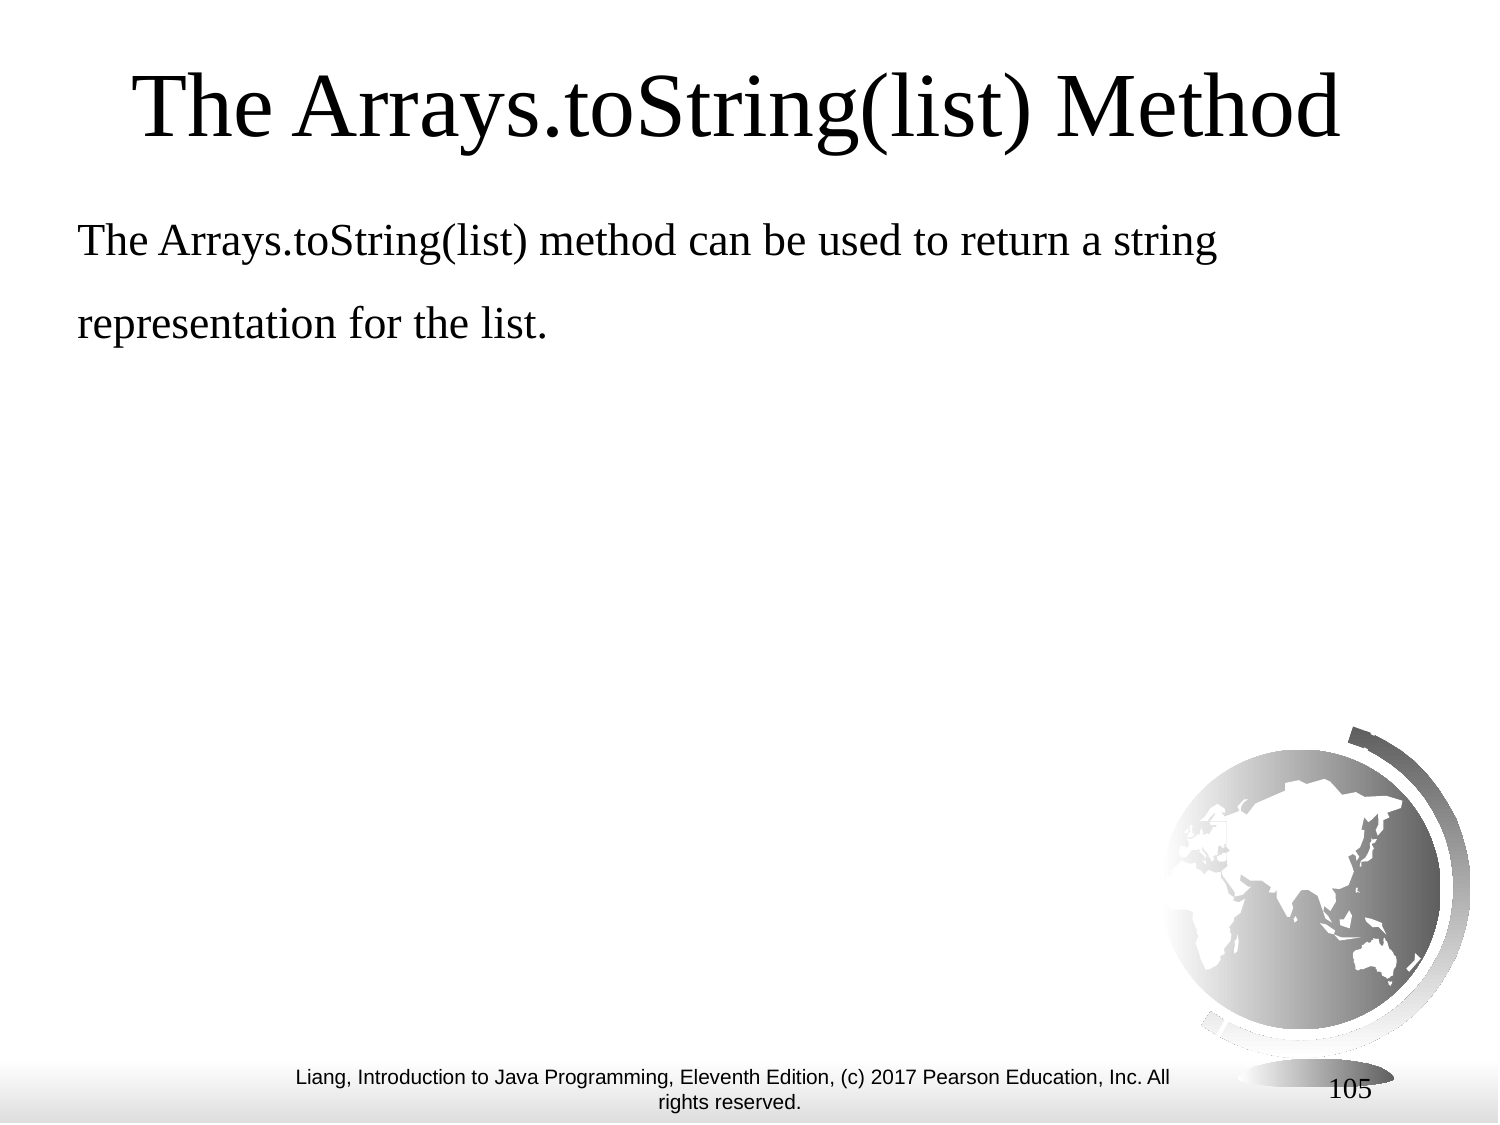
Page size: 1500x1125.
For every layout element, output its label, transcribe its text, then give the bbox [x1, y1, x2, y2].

slide_number 105 [1074, 1049, 1388, 1125]
title The Arrays.toString(list) Method [99, 50, 1375, 150]
text_box The Arrays.toString(list) method can be used to return a string representation for the list. [62, 174, 1463, 875]
